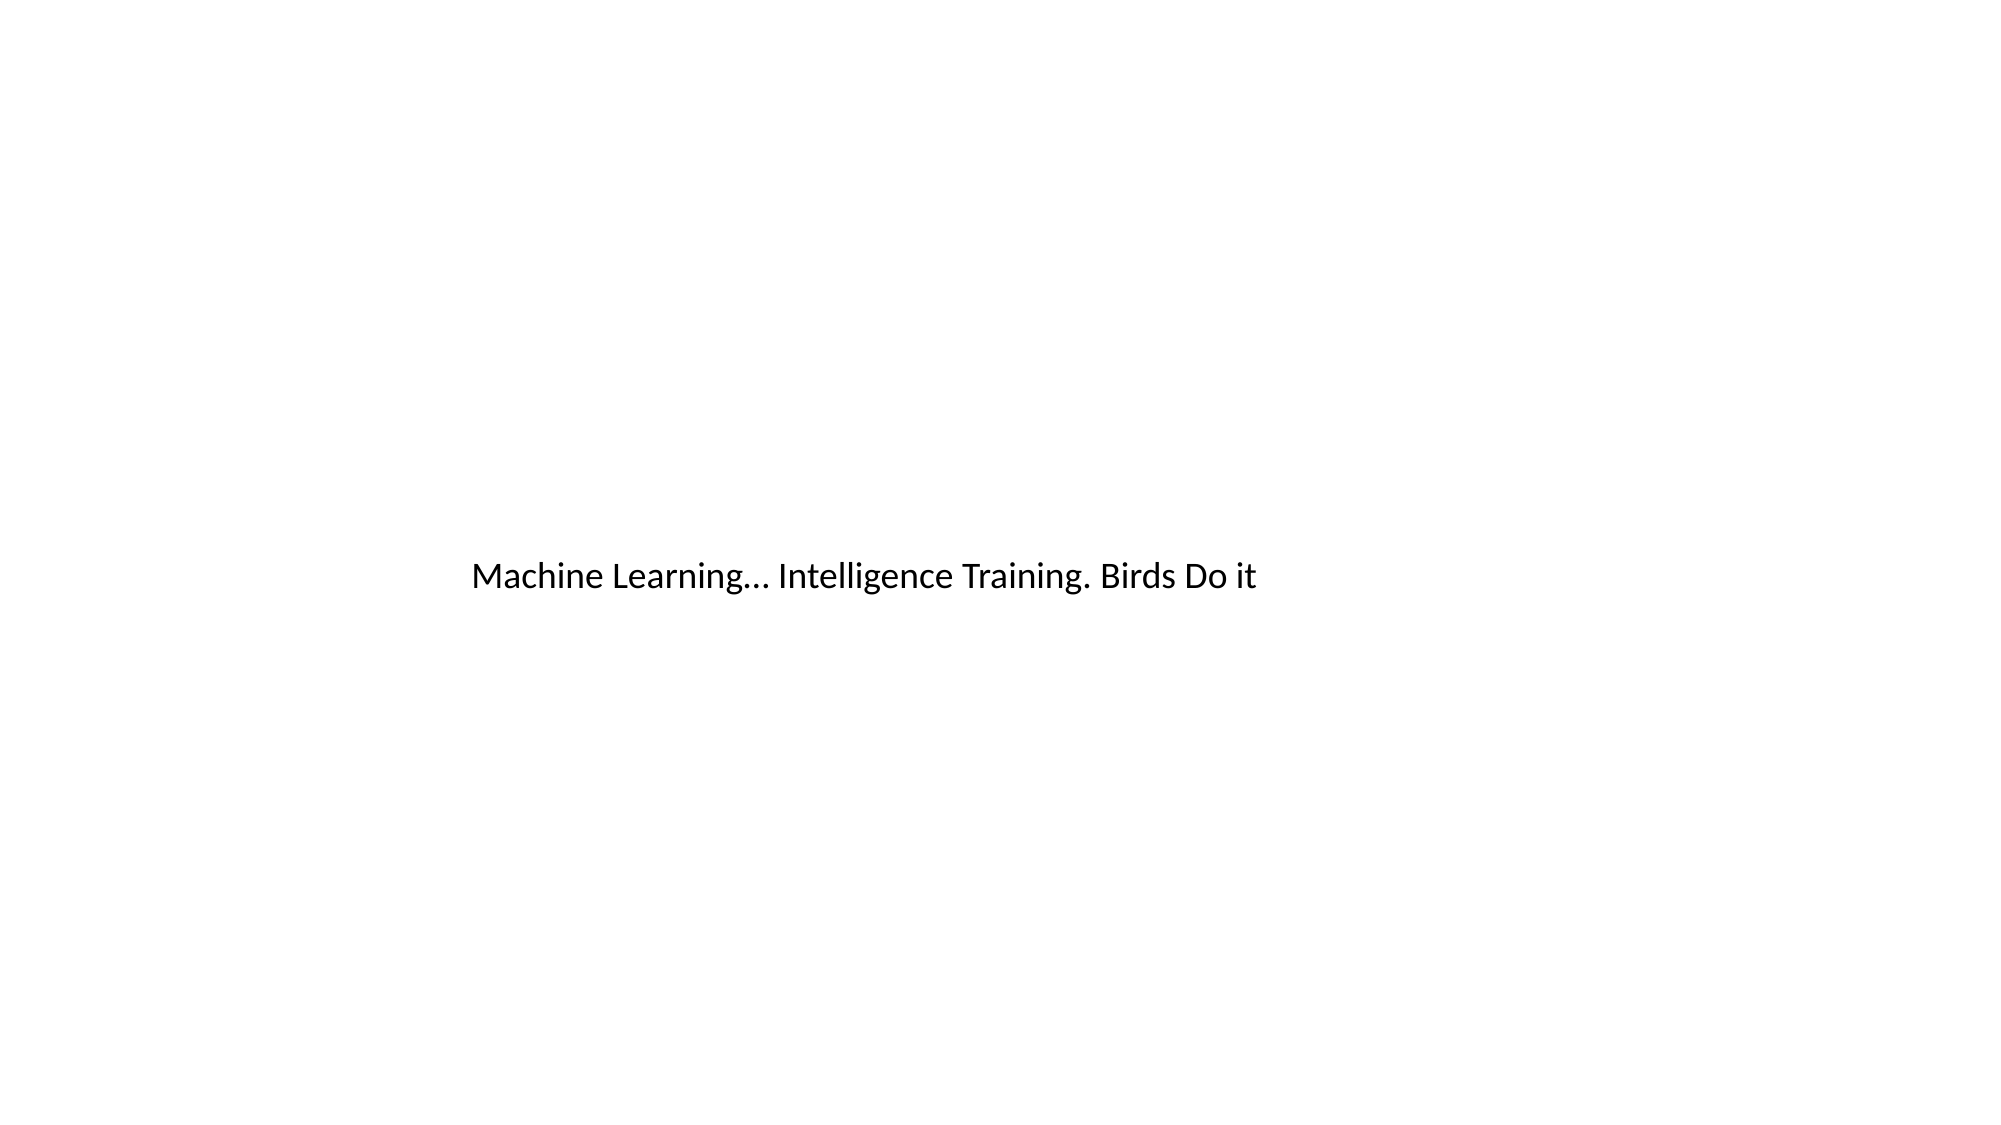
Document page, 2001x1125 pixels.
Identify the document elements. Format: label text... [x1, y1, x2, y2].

text_box Machine Learning… Intelligence Training. Birds Do it [456, 543, 1273, 603]
